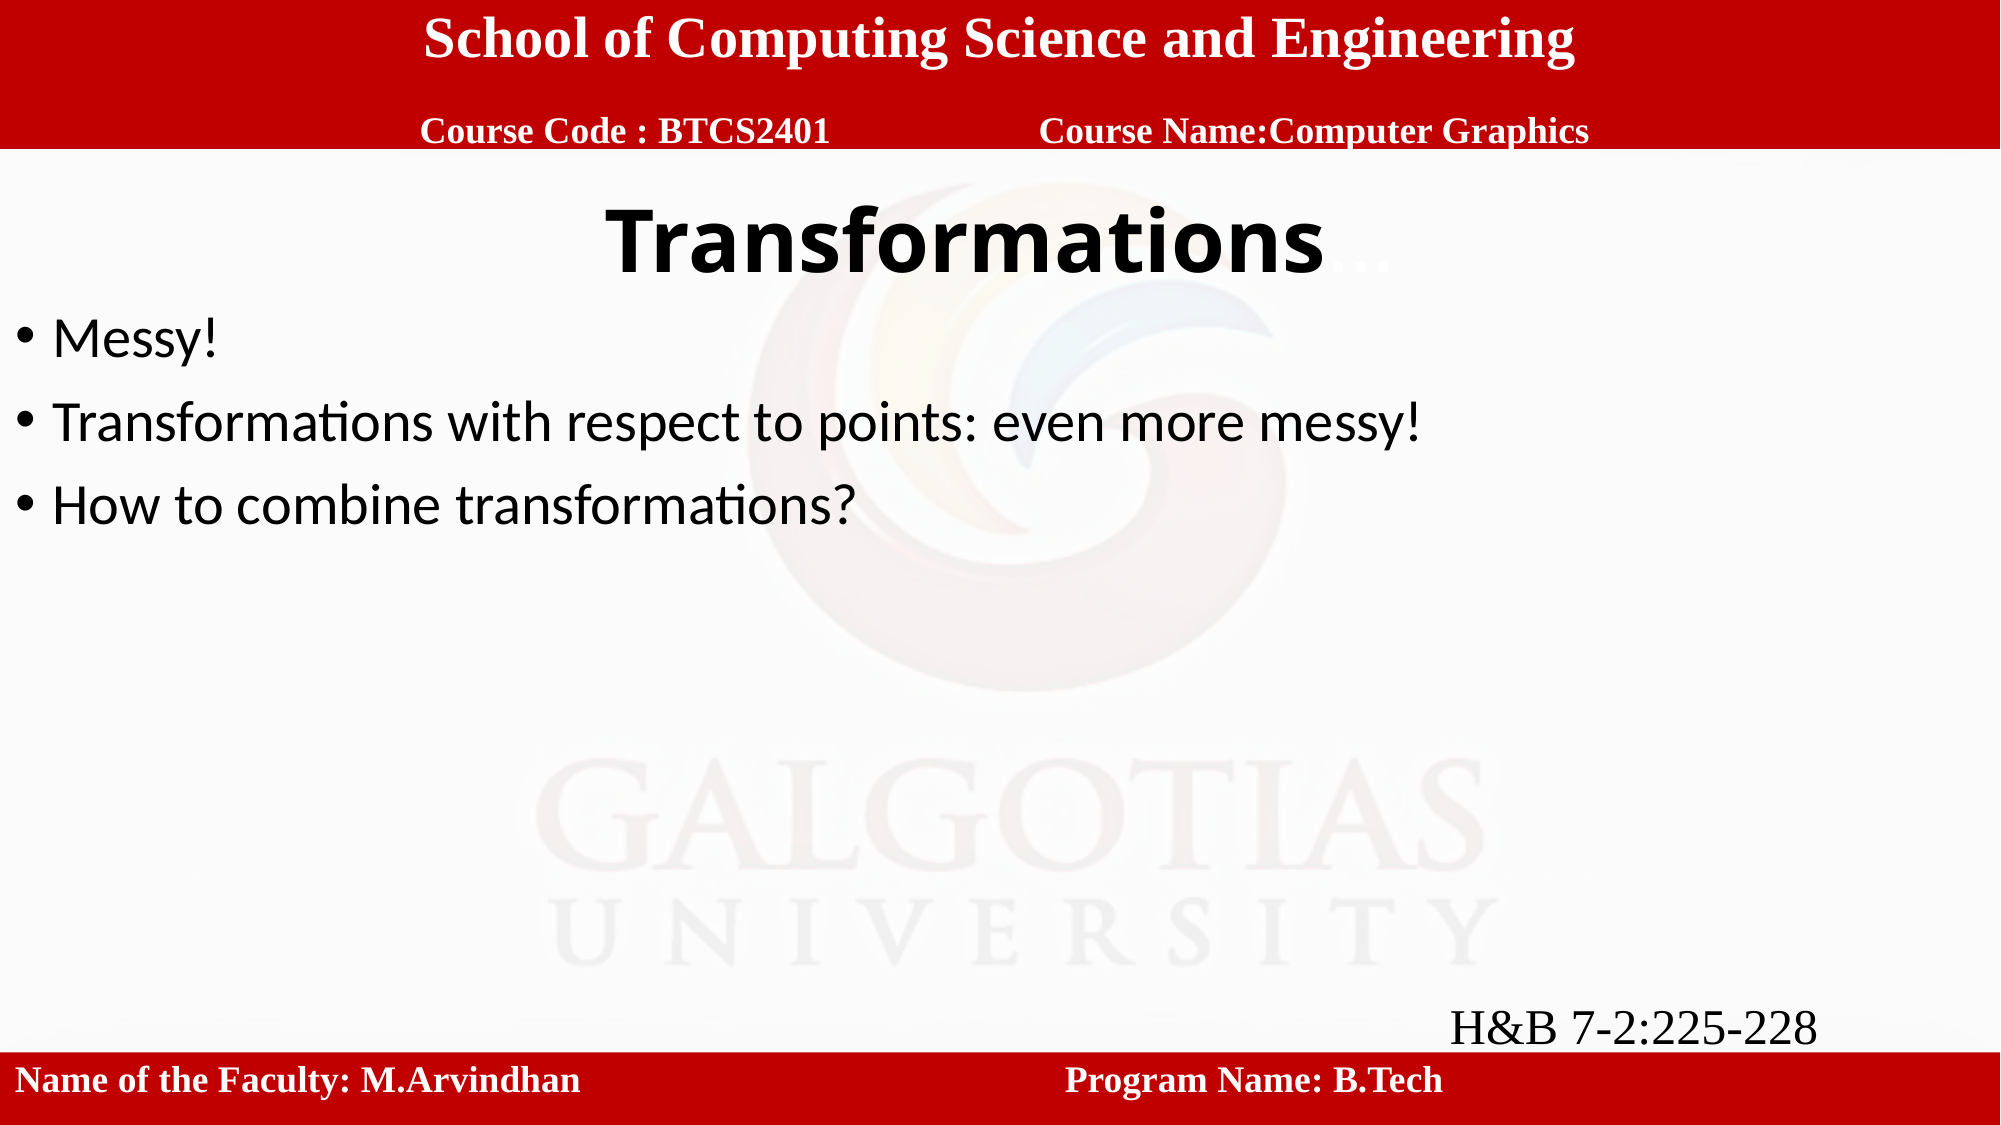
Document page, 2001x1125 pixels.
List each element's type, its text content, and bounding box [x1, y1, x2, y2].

text_box H&B 7-2:225-228 [1435, 987, 1834, 1063]
text_box School of Computing Science and Engineering Course Code : BTCS2401 Course Name:Computer Graphics [0, 0, 2000, 149]
title Transformations… [137, 149, 1863, 300]
list Messy! Transformations with respect to points: even more messy! How to combine transformations? [0, 299, 1725, 1014]
